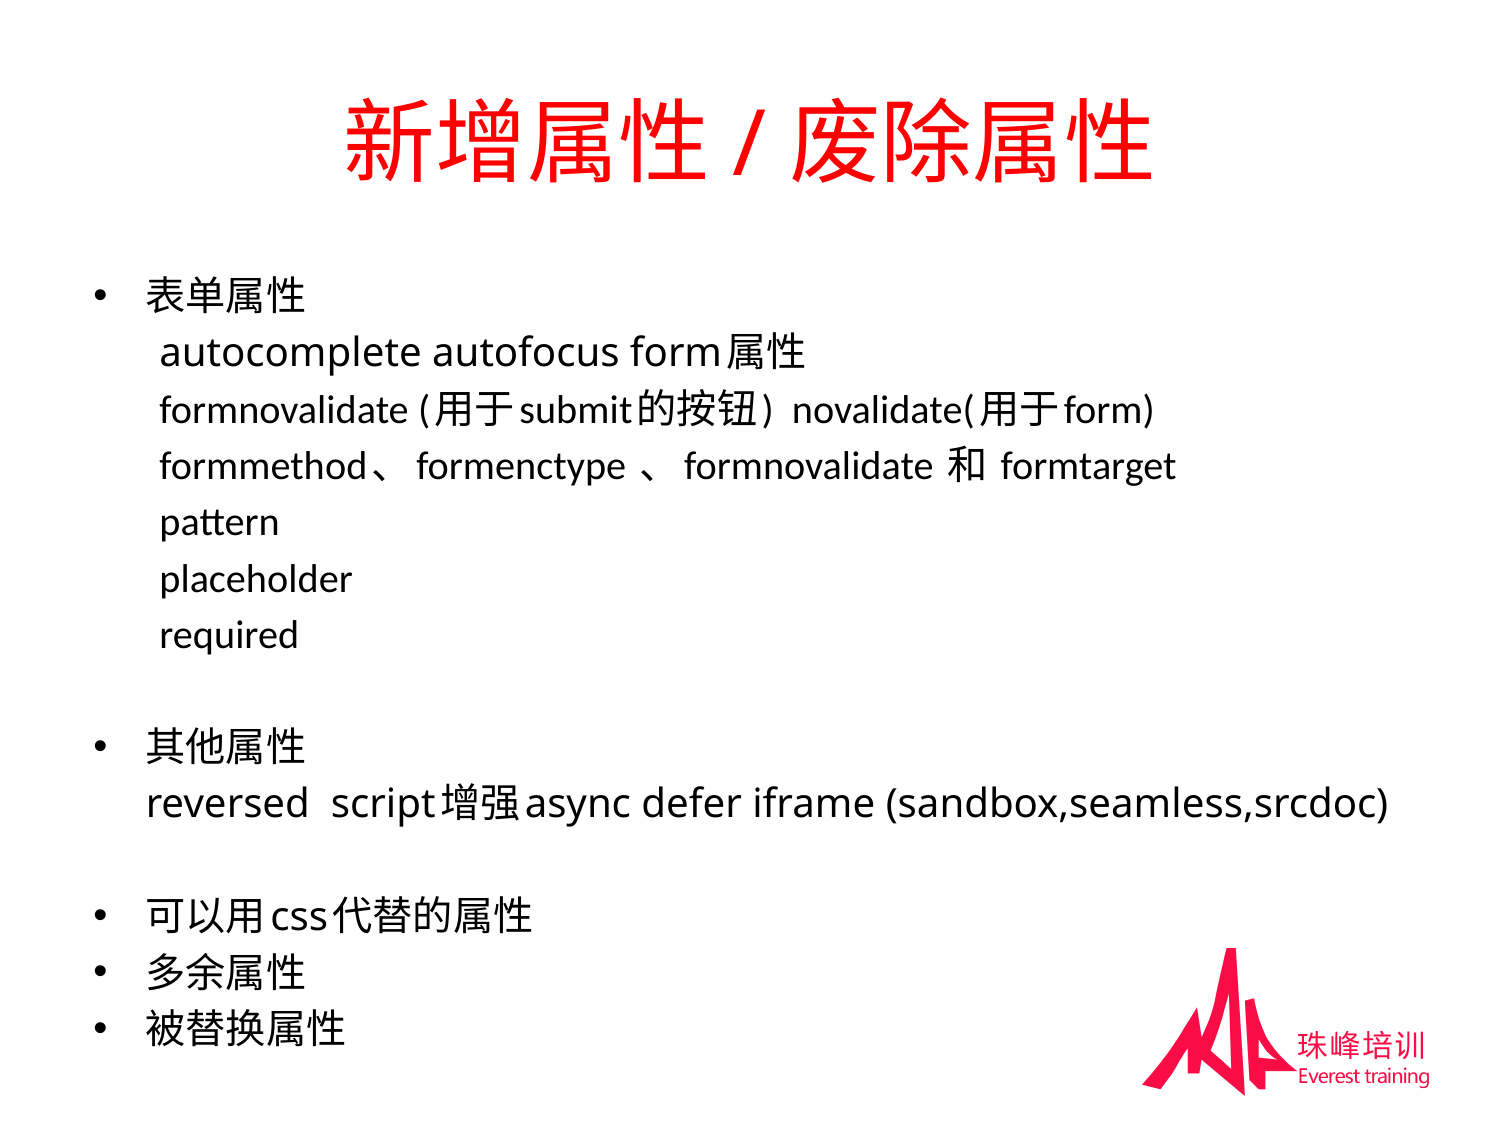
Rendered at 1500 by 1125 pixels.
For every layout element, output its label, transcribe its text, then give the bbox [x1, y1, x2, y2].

list 表单属性 autocomplete autofocus form属性 formnovalidate (用于submit的按钮) novalidate(用于form) formmethod、formenctype 、formnovalidate 和 formtarget pattern placeholder required 其他属性 reversed script增强async defer iframe (sandbox,seamless,srcdoc) 可以用css代替的属性 多余属性 被替换属性 [78, 262, 1429, 1125]
title 新增属性/废除属性 [75, 45, 1425, 233]
picture [1142, 948, 1429, 1097]
